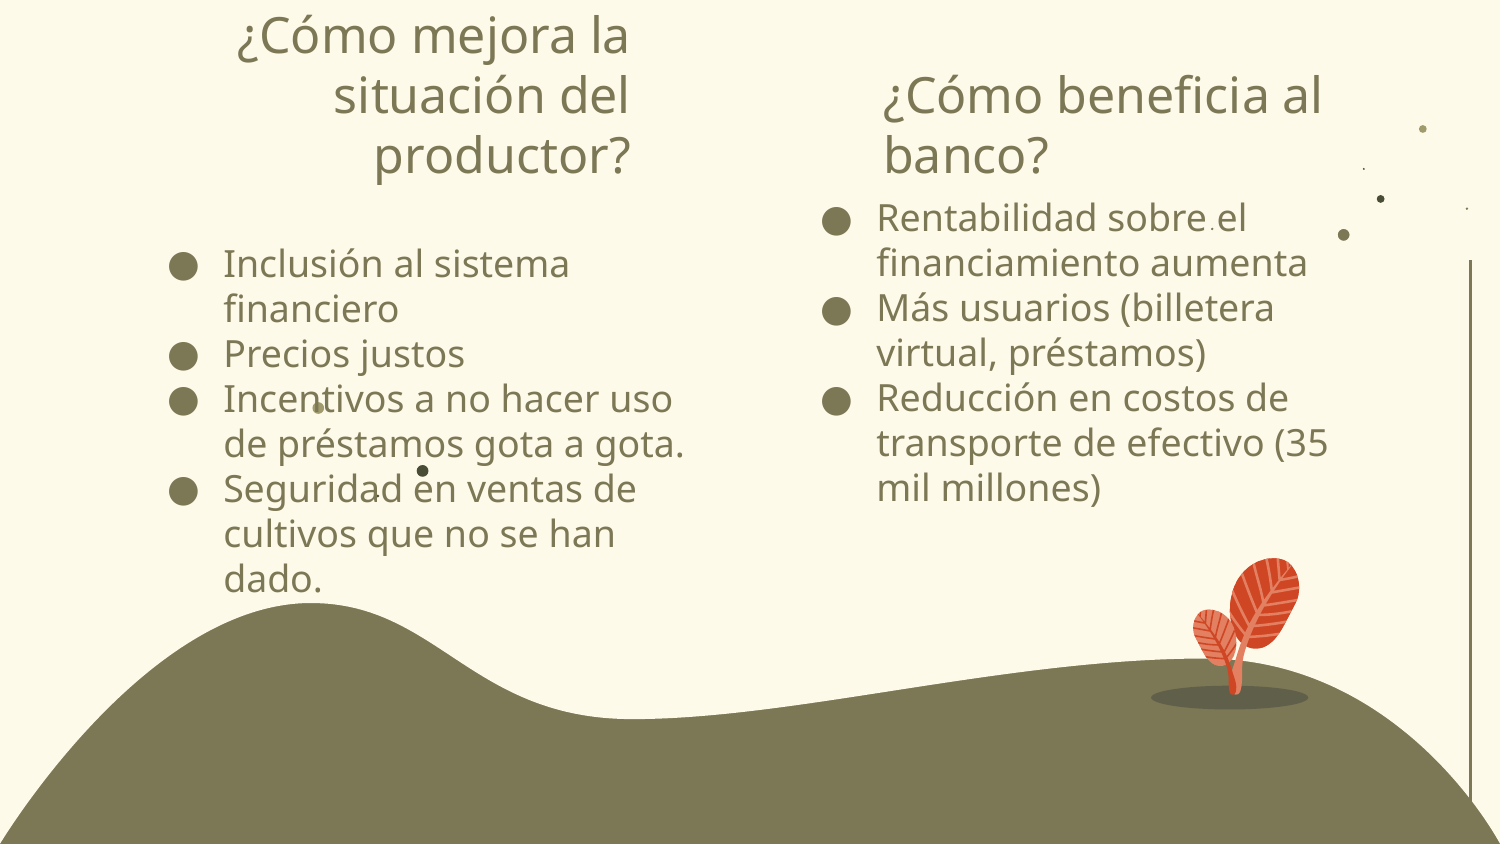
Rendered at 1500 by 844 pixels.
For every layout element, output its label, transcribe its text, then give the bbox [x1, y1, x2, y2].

subtitle Rentabilidad sobre el financiamiento aumenta Más usuarios (billetera virtual, préstamos) Reducción en costos de transporte de efectivo (35 mil millones) [786, 179, 1382, 473]
subtitle Inclusión al sistema financiero Precios justos Incentivos a no hacer uso de préstamos gota a gota. Seguridad en ventas de cultivos que no se han dado. [133, 225, 740, 518]
title ¿Cómo mejora la situación del productor? [66, 0, 647, 199]
title ¿Cómo beneficia al banco? [868, 0, 1448, 199]
